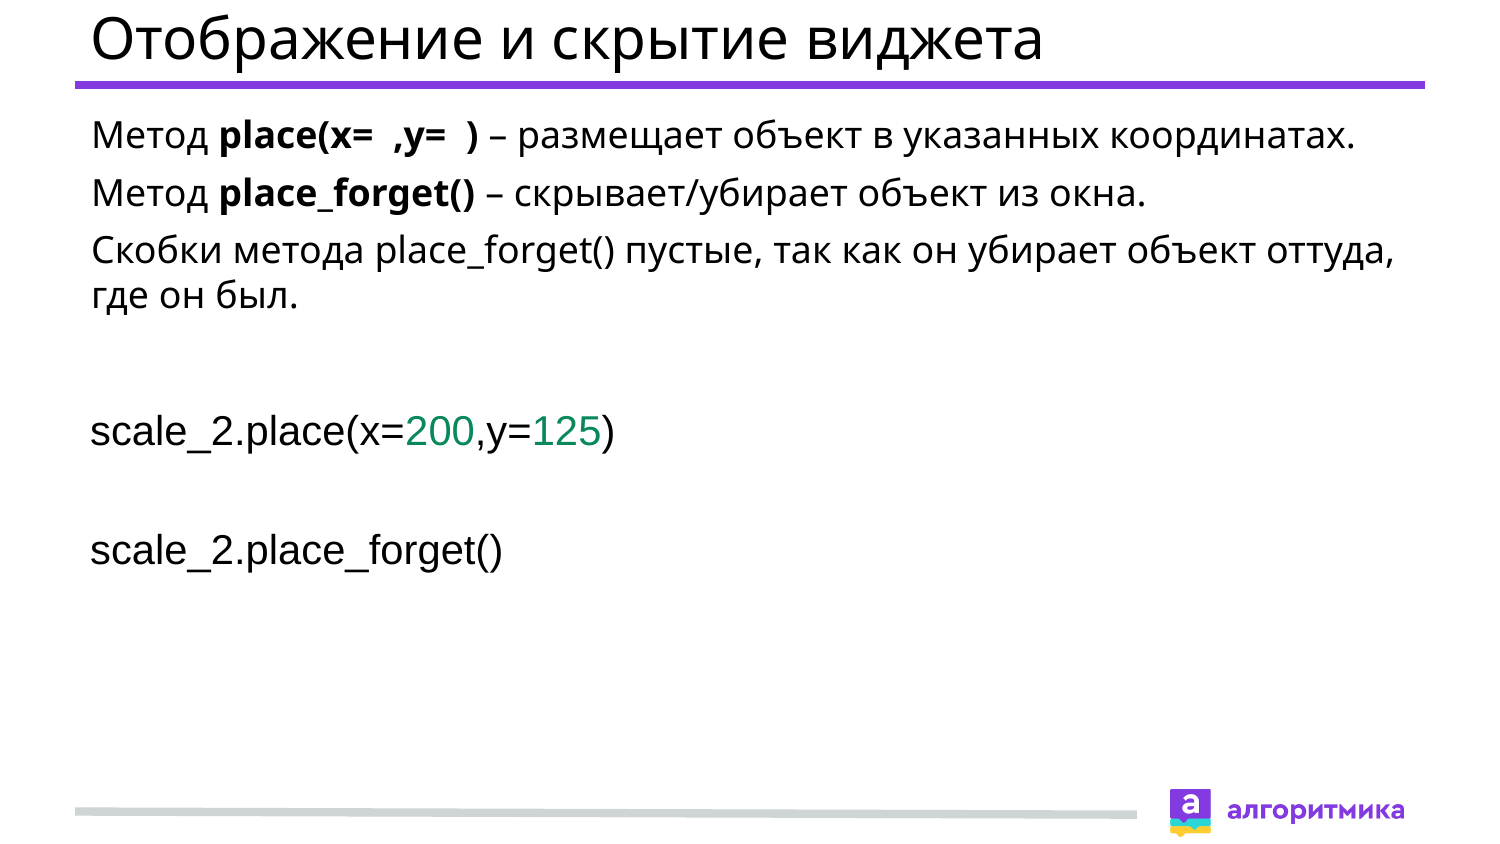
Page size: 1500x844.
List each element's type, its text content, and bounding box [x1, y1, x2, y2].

title Отображение и скрытие виджета [75, 0, 1425, 73]
list Метод place(x= ,y= ) – размещает объект в указанных координатах. Метод place_forget() – скрывает/убирает объект из окна. Скобки метода place_forget() пустые, так как он убирает объект оттуда, где он был. [75, 96, 1476, 365]
picture [1170, 789, 1404, 837]
text_box scale_2.place(x=200,y=125) [75, 396, 762, 463]
text_box scale_2.place_forget() [75, 515, 661, 582]
